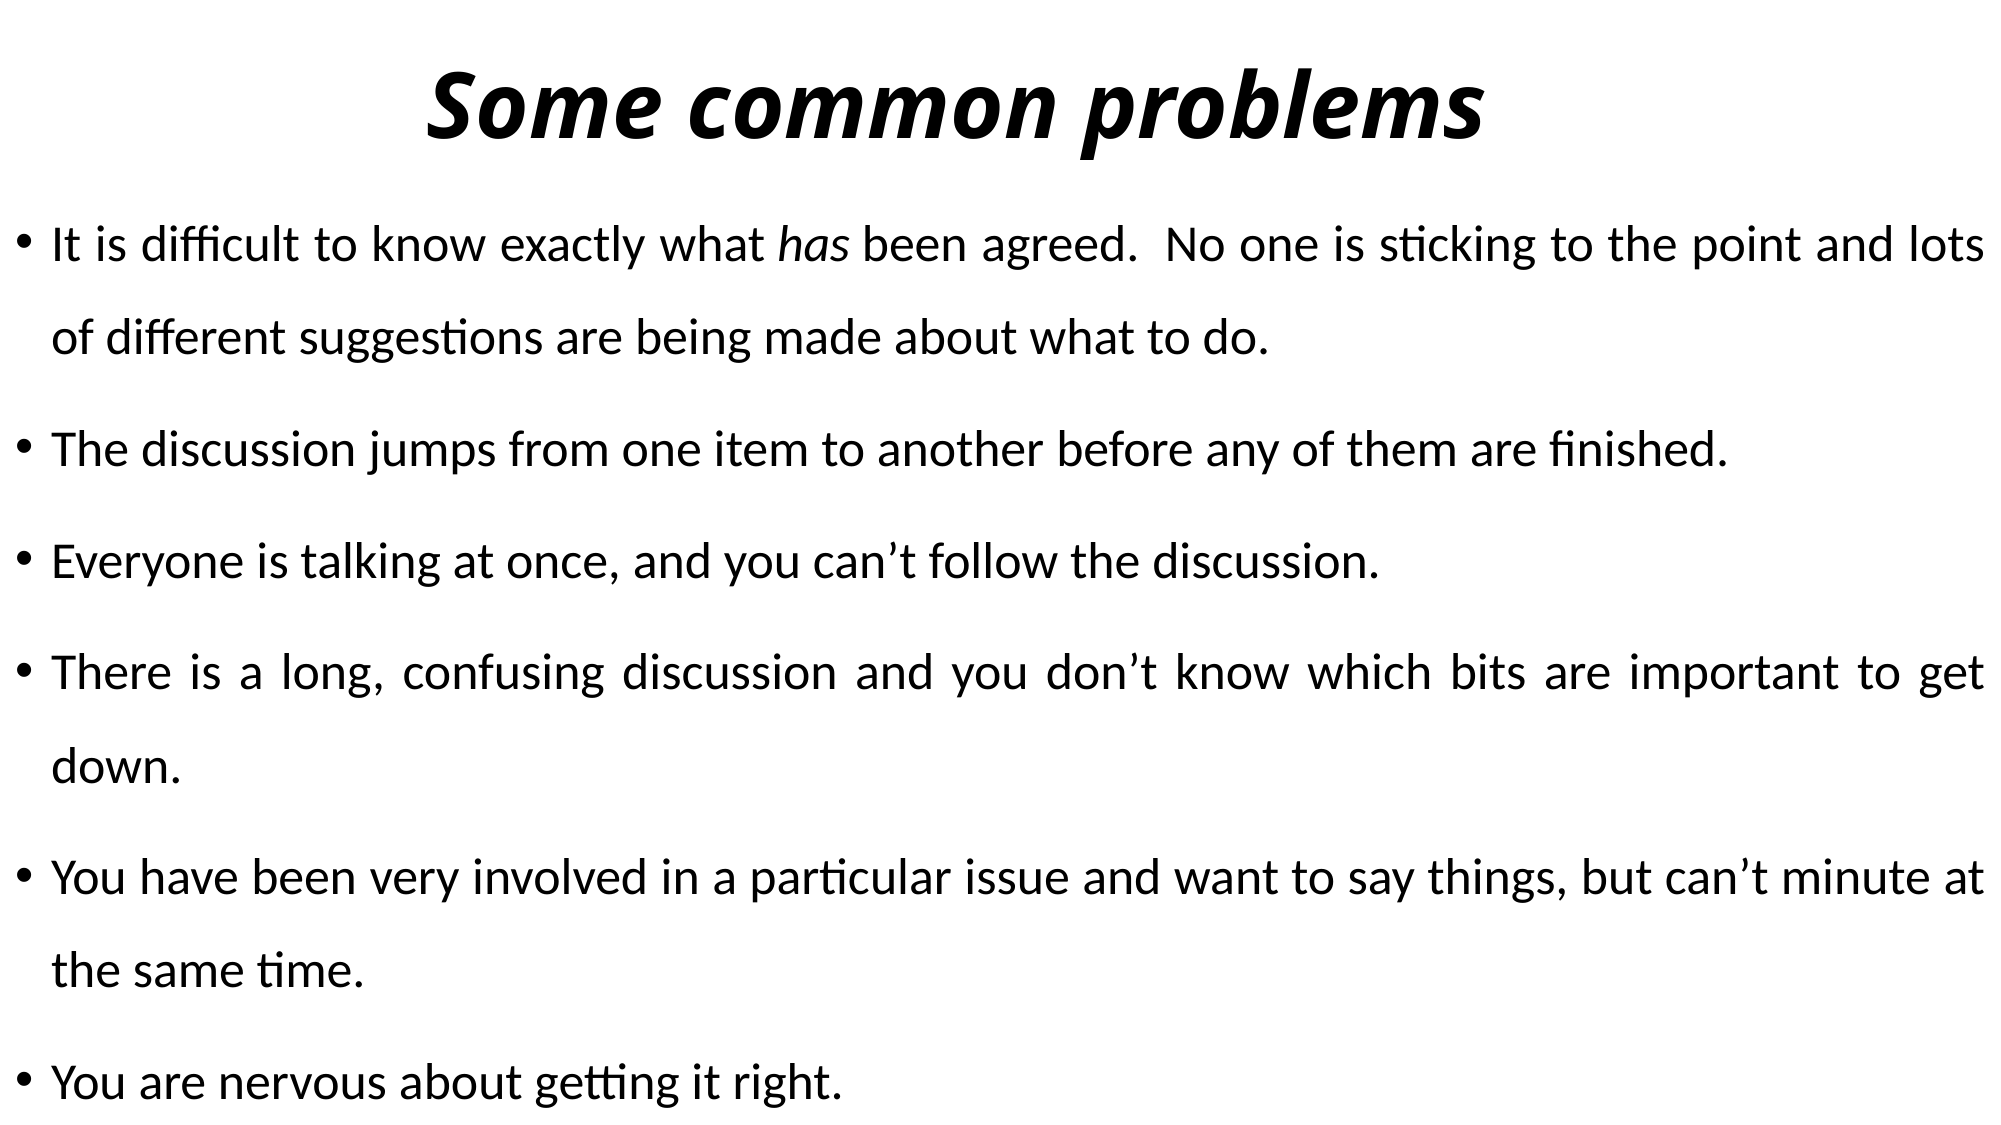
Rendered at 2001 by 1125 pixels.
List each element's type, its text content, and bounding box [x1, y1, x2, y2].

title Some common problems [95, 0, 1821, 171]
list It is difficult to know exactly what has been agreed. No one is sticking to the point and lots of different suggestions are being made about what to do. The discussion jumps from one item to another before any of them are finished. Everyone is talking at once, and you can’t follow the discussion. There is a long, confusing discussion and you don’t know which bits are important to get down. You have been very involved in a particular issue and want to say things, but can’t minute at the same time. You are nervous about getting it right. [0, 171, 2000, 1125]
